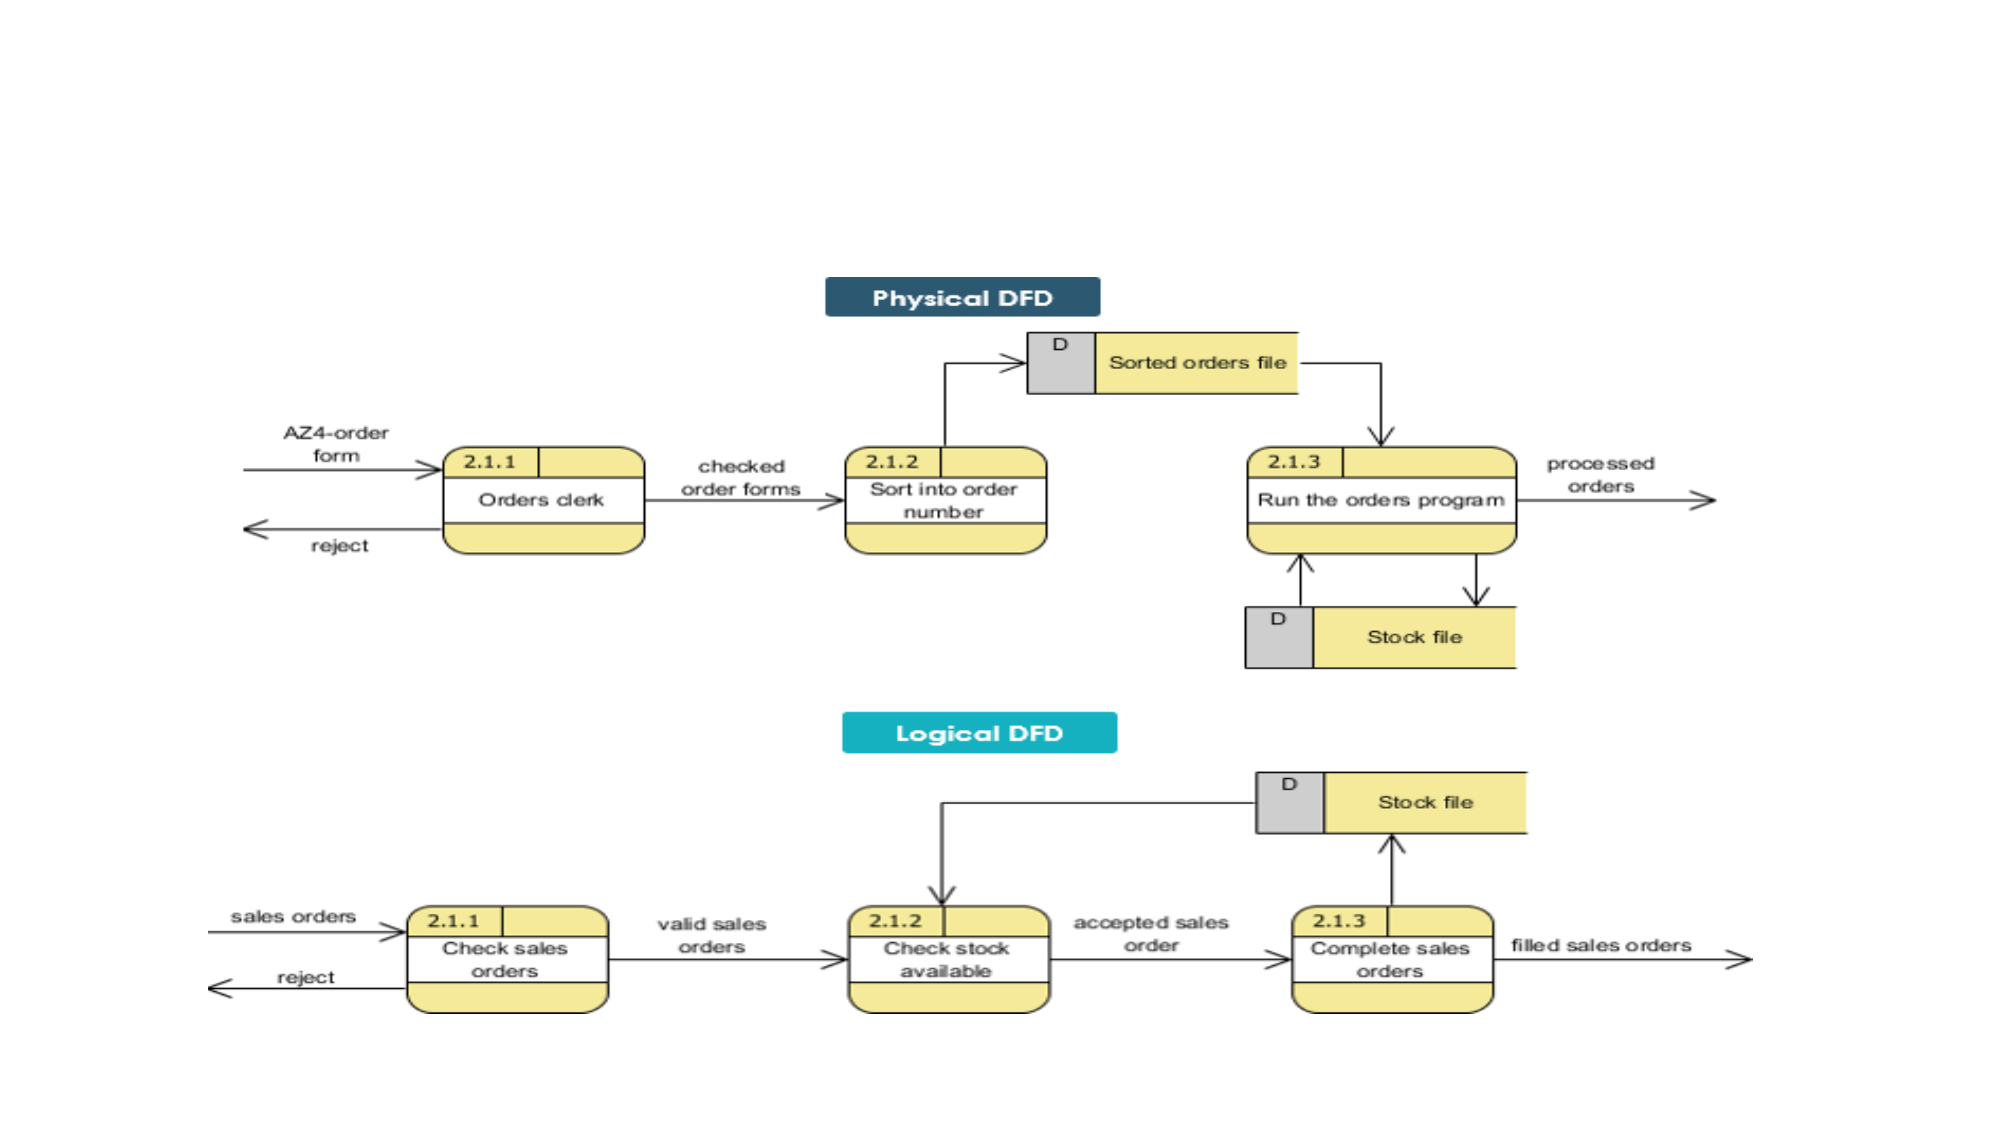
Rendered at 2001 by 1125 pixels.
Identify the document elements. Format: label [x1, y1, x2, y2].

list [208, 277, 1753, 1014]
